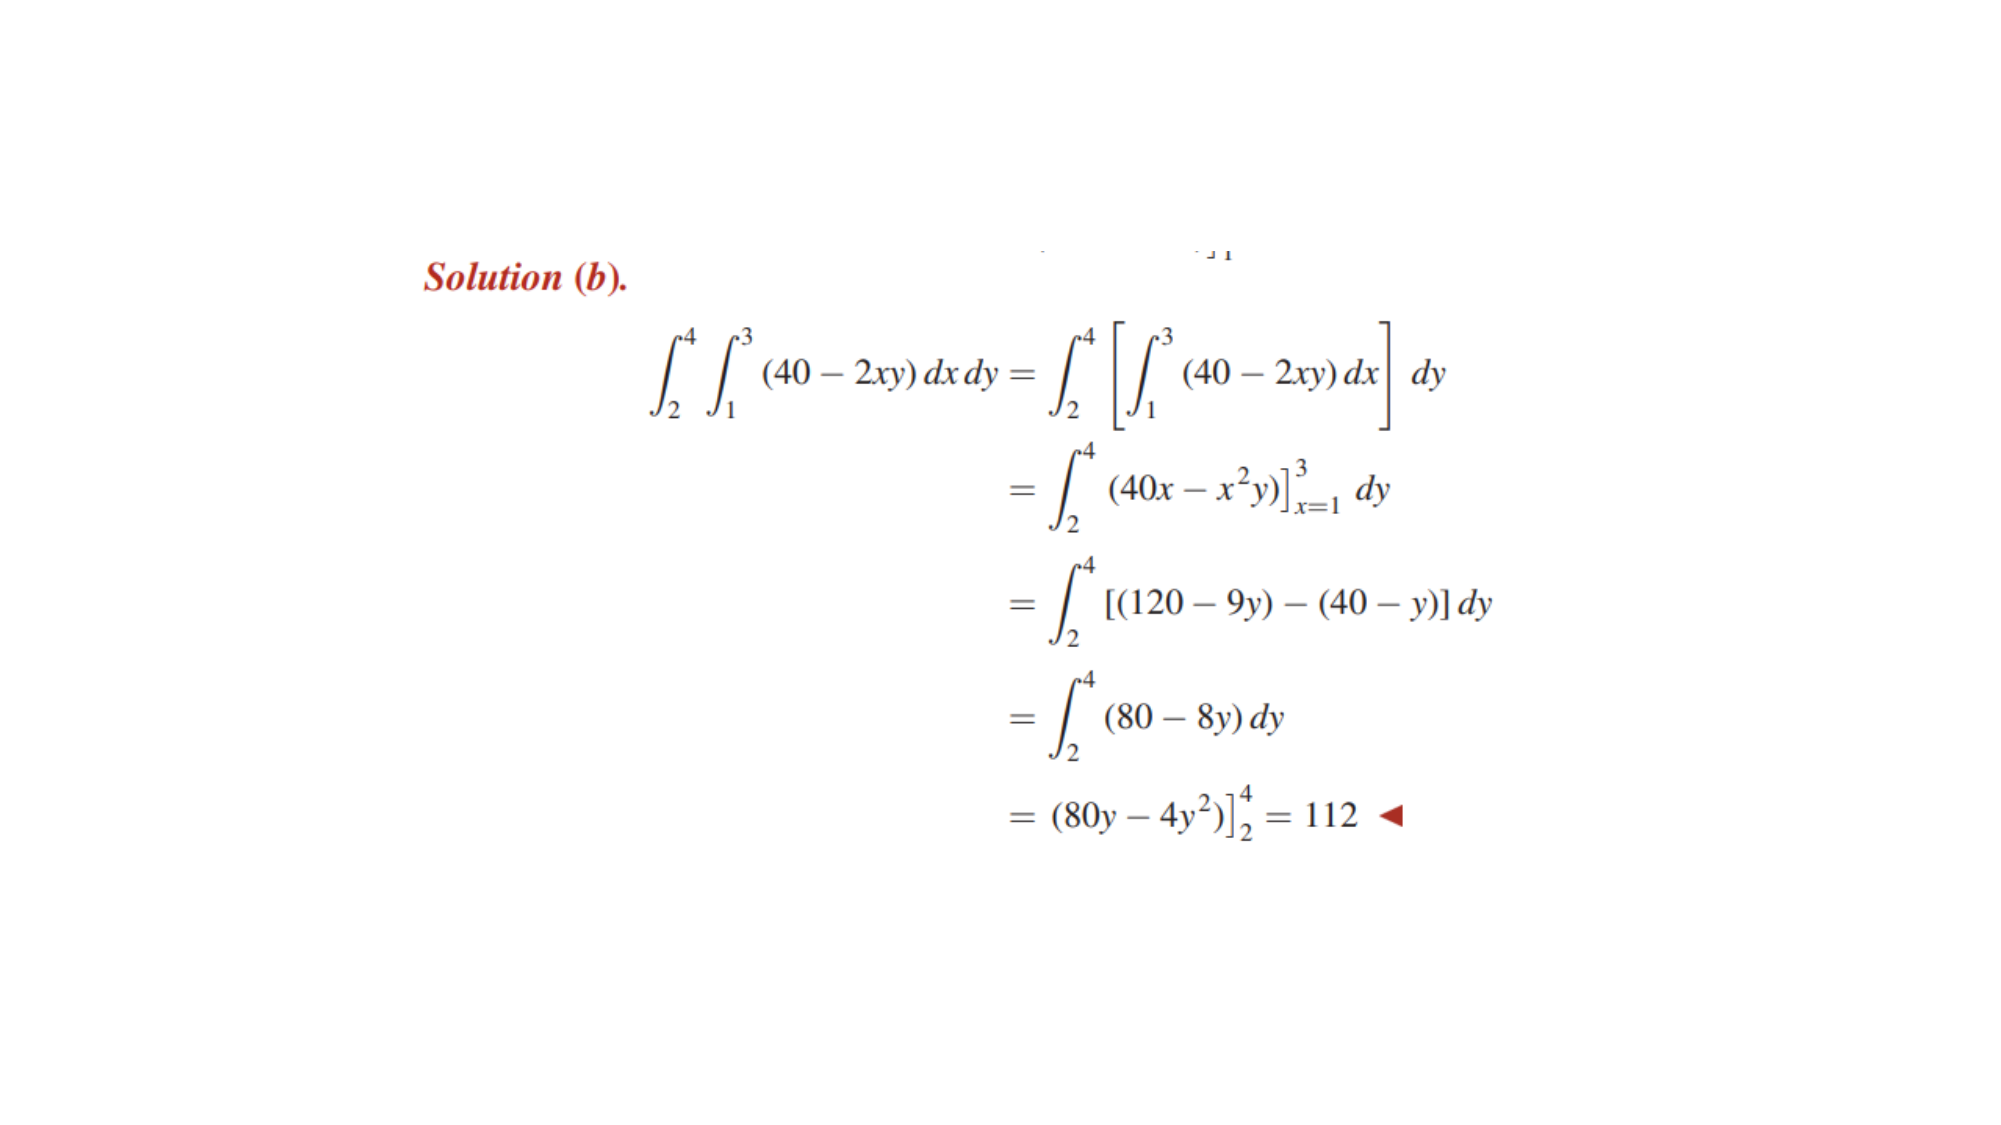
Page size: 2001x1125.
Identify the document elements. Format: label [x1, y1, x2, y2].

picture [414, 251, 1586, 874]
